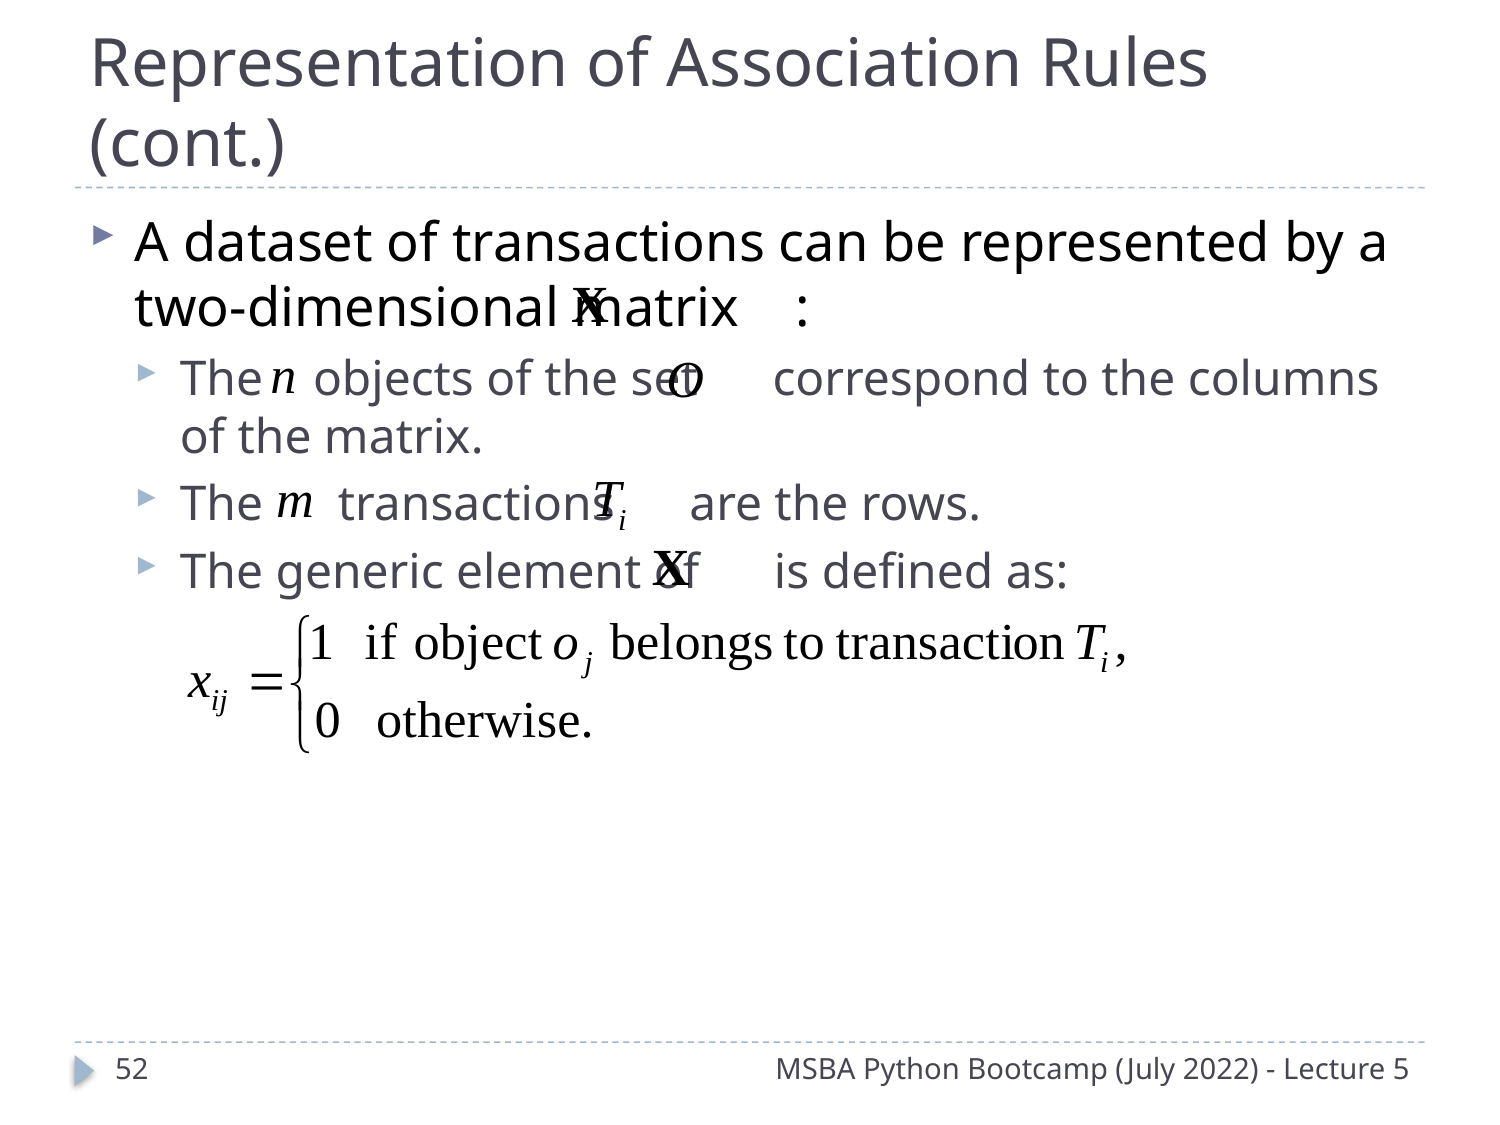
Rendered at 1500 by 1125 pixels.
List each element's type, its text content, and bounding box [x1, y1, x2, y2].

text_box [587, 464, 636, 544]
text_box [177, 606, 1138, 763]
footer MSBA Python Bootcamp (July 2022) - Lecture 5 [426, 1042, 1425, 1103]
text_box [267, 482, 326, 531]
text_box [262, 358, 307, 407]
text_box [659, 349, 713, 411]
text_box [642, 537, 701, 595]
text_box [562, 274, 620, 332]
slide_number 51 [100, 1042, 426, 1103]
title Representation of Association Rules (cont.) [75, 24, 1425, 188]
list A dataset of transactions can be represented by a two-dimensional matrix : The objects of the set correspond to the columns of the matrix. The transactions are the rows. The generic element of is defined as: [75, 200, 1425, 1010]
